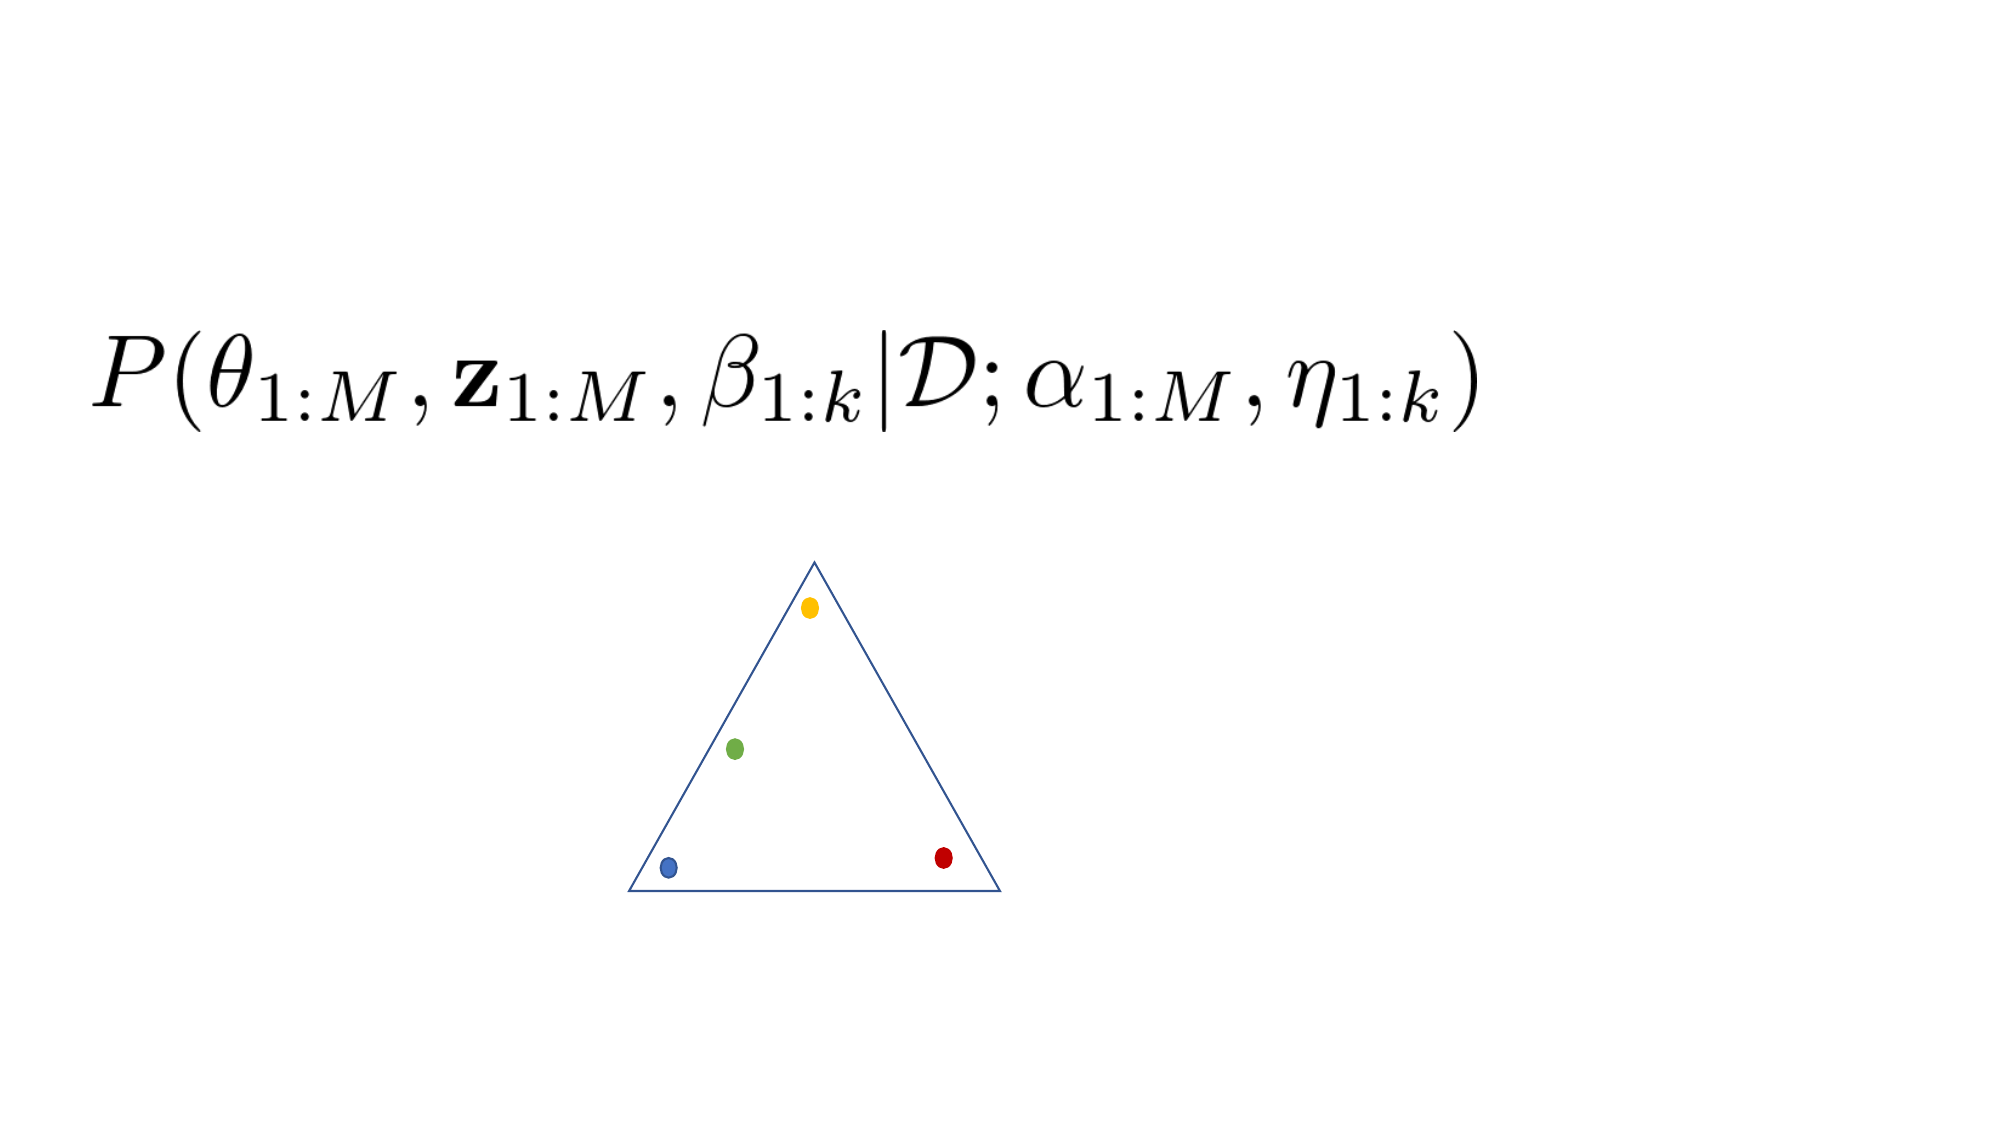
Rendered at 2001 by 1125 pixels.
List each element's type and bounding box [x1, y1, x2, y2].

text_box [627, 560, 1002, 893]
text_box [725, 738, 745, 761]
picture [92, 330, 1477, 432]
text_box [934, 847, 953, 869]
text_box [800, 599, 820, 619]
text_box [659, 856, 678, 879]
